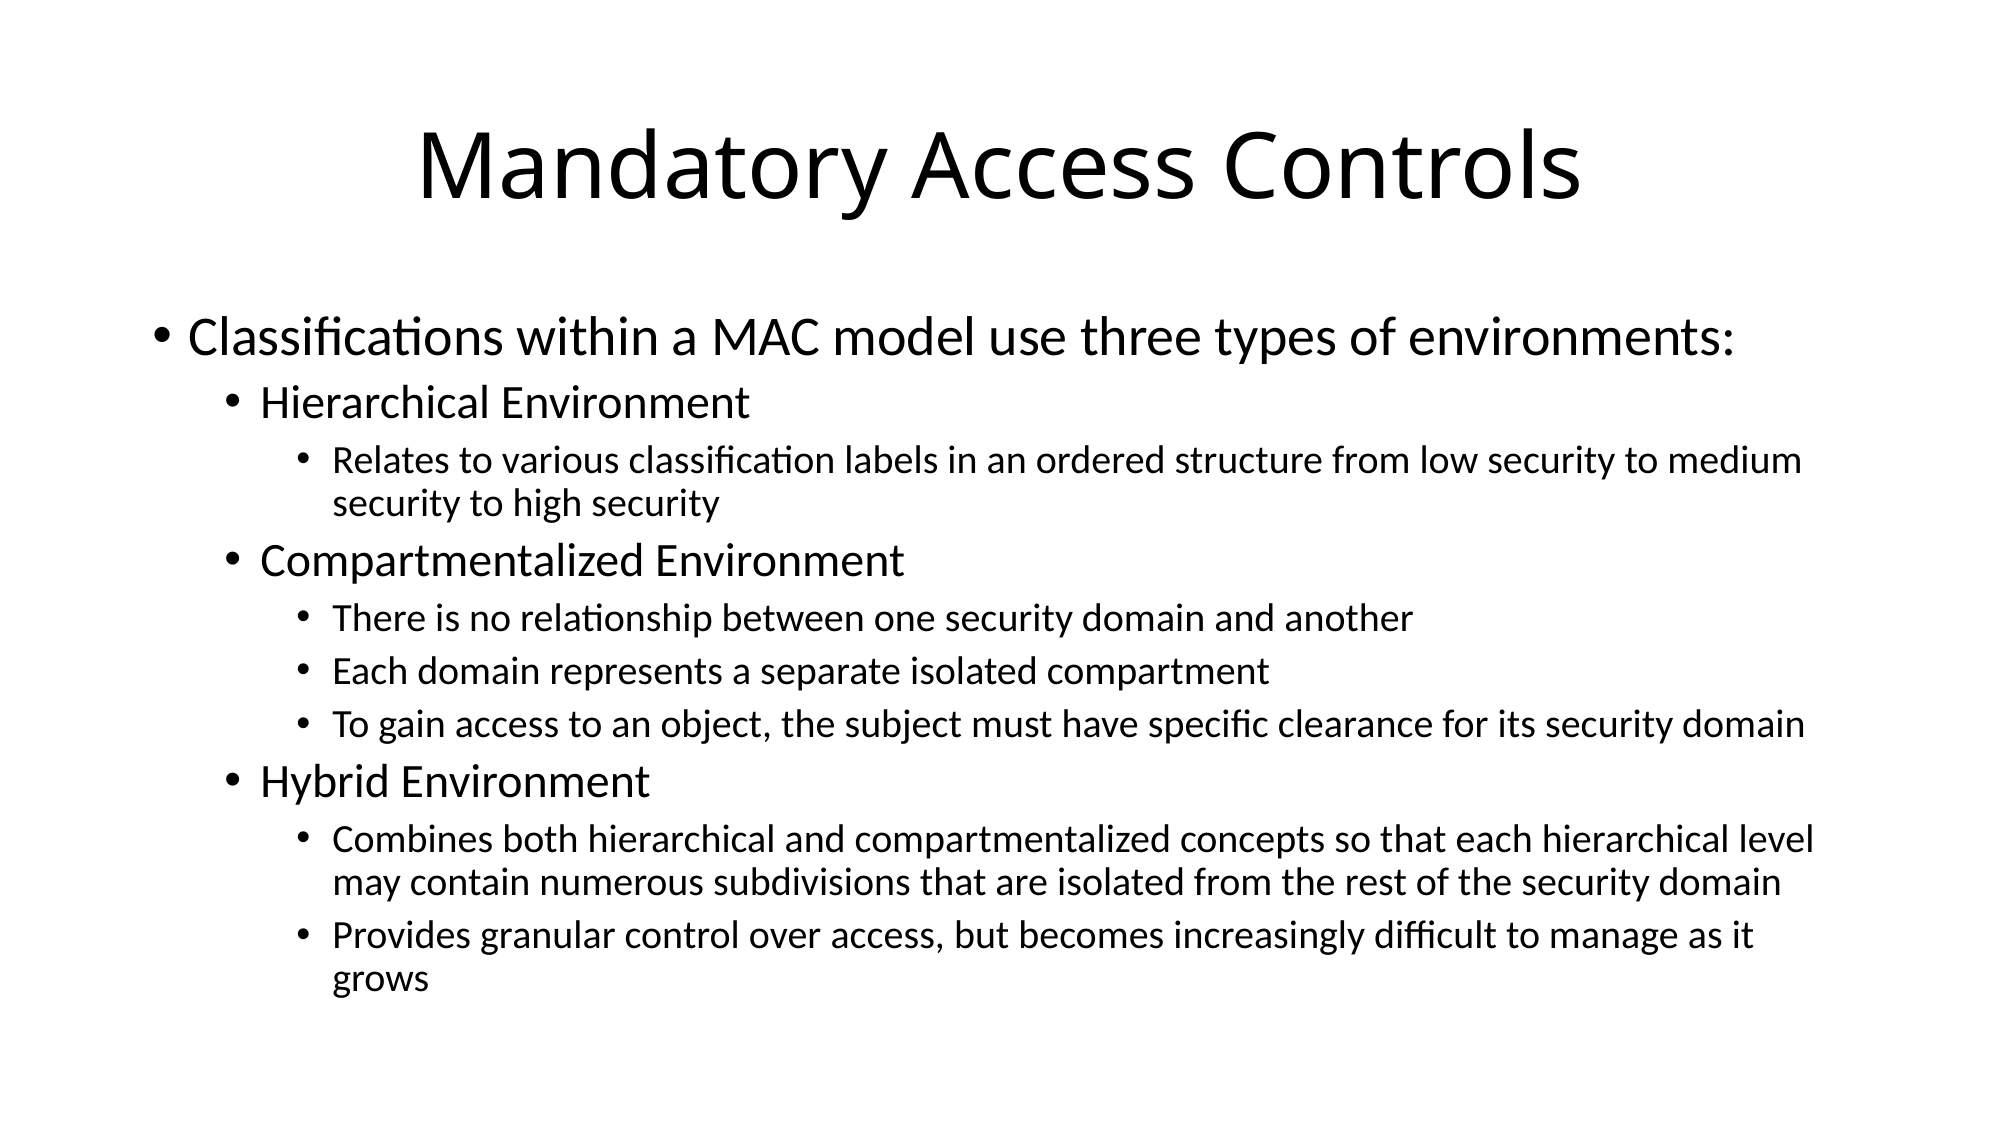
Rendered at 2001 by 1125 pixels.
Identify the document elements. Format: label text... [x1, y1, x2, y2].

title Mandatory Access Controls [137, 59, 1863, 278]
list Classifications within a MAC model use three types of environments: Hierarchical Environment Relates to various classification labels in an ordered structure from low security to medium security to high security Compartmentalized Environment There is no relationship between one security domain and another Each domain represents a separate isolated compartment To gain access to an object, the subject must have specific clearance for its security domain Hybrid Environment Combines both hierarchical and compartmentalized concepts so that each hierarchical level may contain numerous subdivisions that are isolated from the rest of the security domain Provides granular control over access, but becomes increasingly difficult to manage as it grows [137, 299, 1863, 1077]
